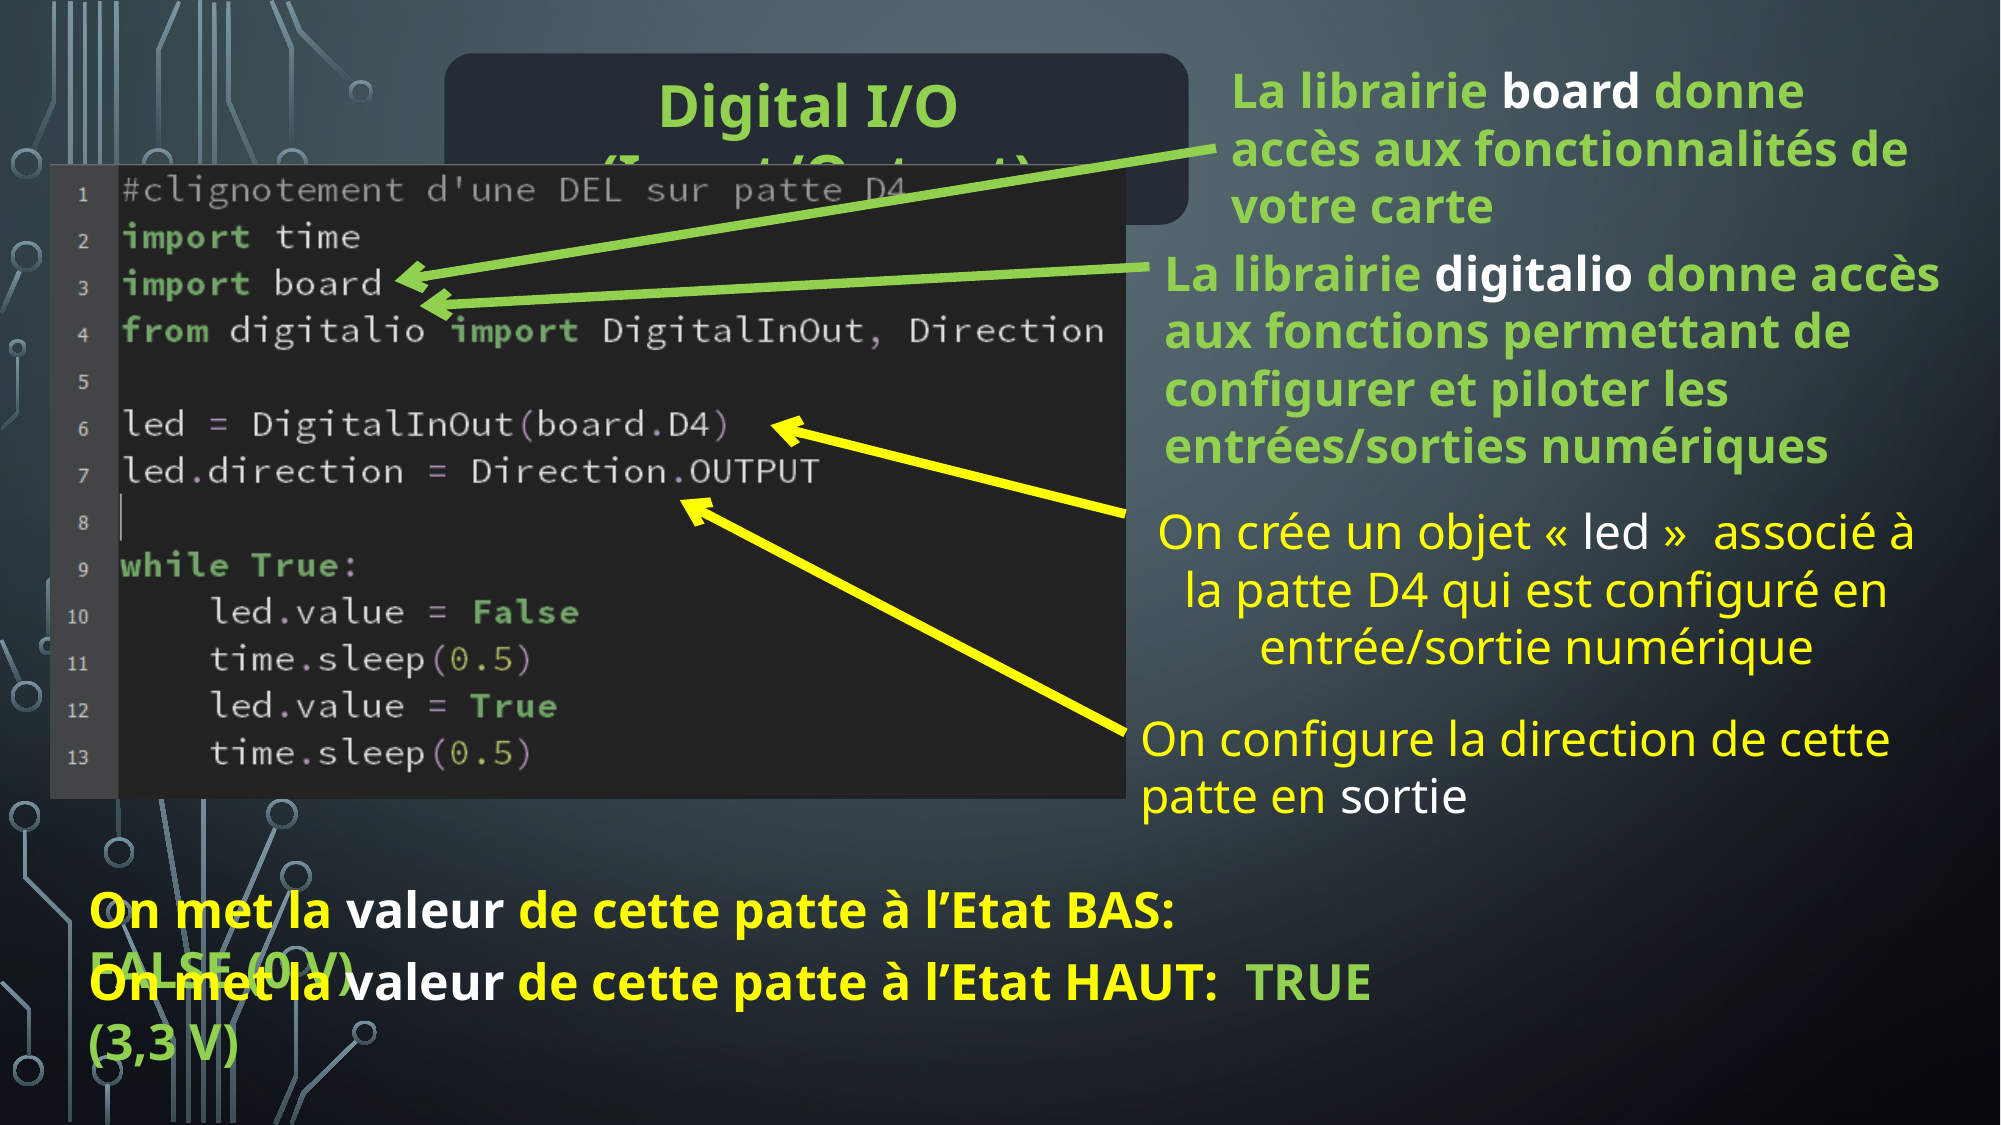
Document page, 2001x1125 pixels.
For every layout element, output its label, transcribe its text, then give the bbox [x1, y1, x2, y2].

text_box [394, 147, 1217, 282]
picture [50, 164, 1126, 799]
text_box On met la valeur de cette patte à l’Etat HAUT: TRUE (3,3 V) [73, 943, 1399, 1079]
text_box On crée un objet « led » associé à la patte D4 qui est configuré en entrée/sortie numérique [1126, 494, 1950, 682]
text_box Digital I/O (Input/Output) [444, 53, 1189, 147]
text_box La librairie digitalio donne accès aux fonctions permettant de configurer et piloter les entrées/sorties numériques [1149, 235, 1964, 481]
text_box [770, 424, 1126, 499]
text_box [419, 266, 1150, 307]
text_box On met la valeur de cette patte à l’Etat BAS: FALSE (0 V) [74, 871, 1314, 943]
text_box La librairie board donne accès aux fonctionnalités de votre carte [1216, 53, 1964, 235]
text_box On configure la direction de cette patte en sortie [1125, 700, 1950, 831]
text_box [679, 499, 1126, 734]
